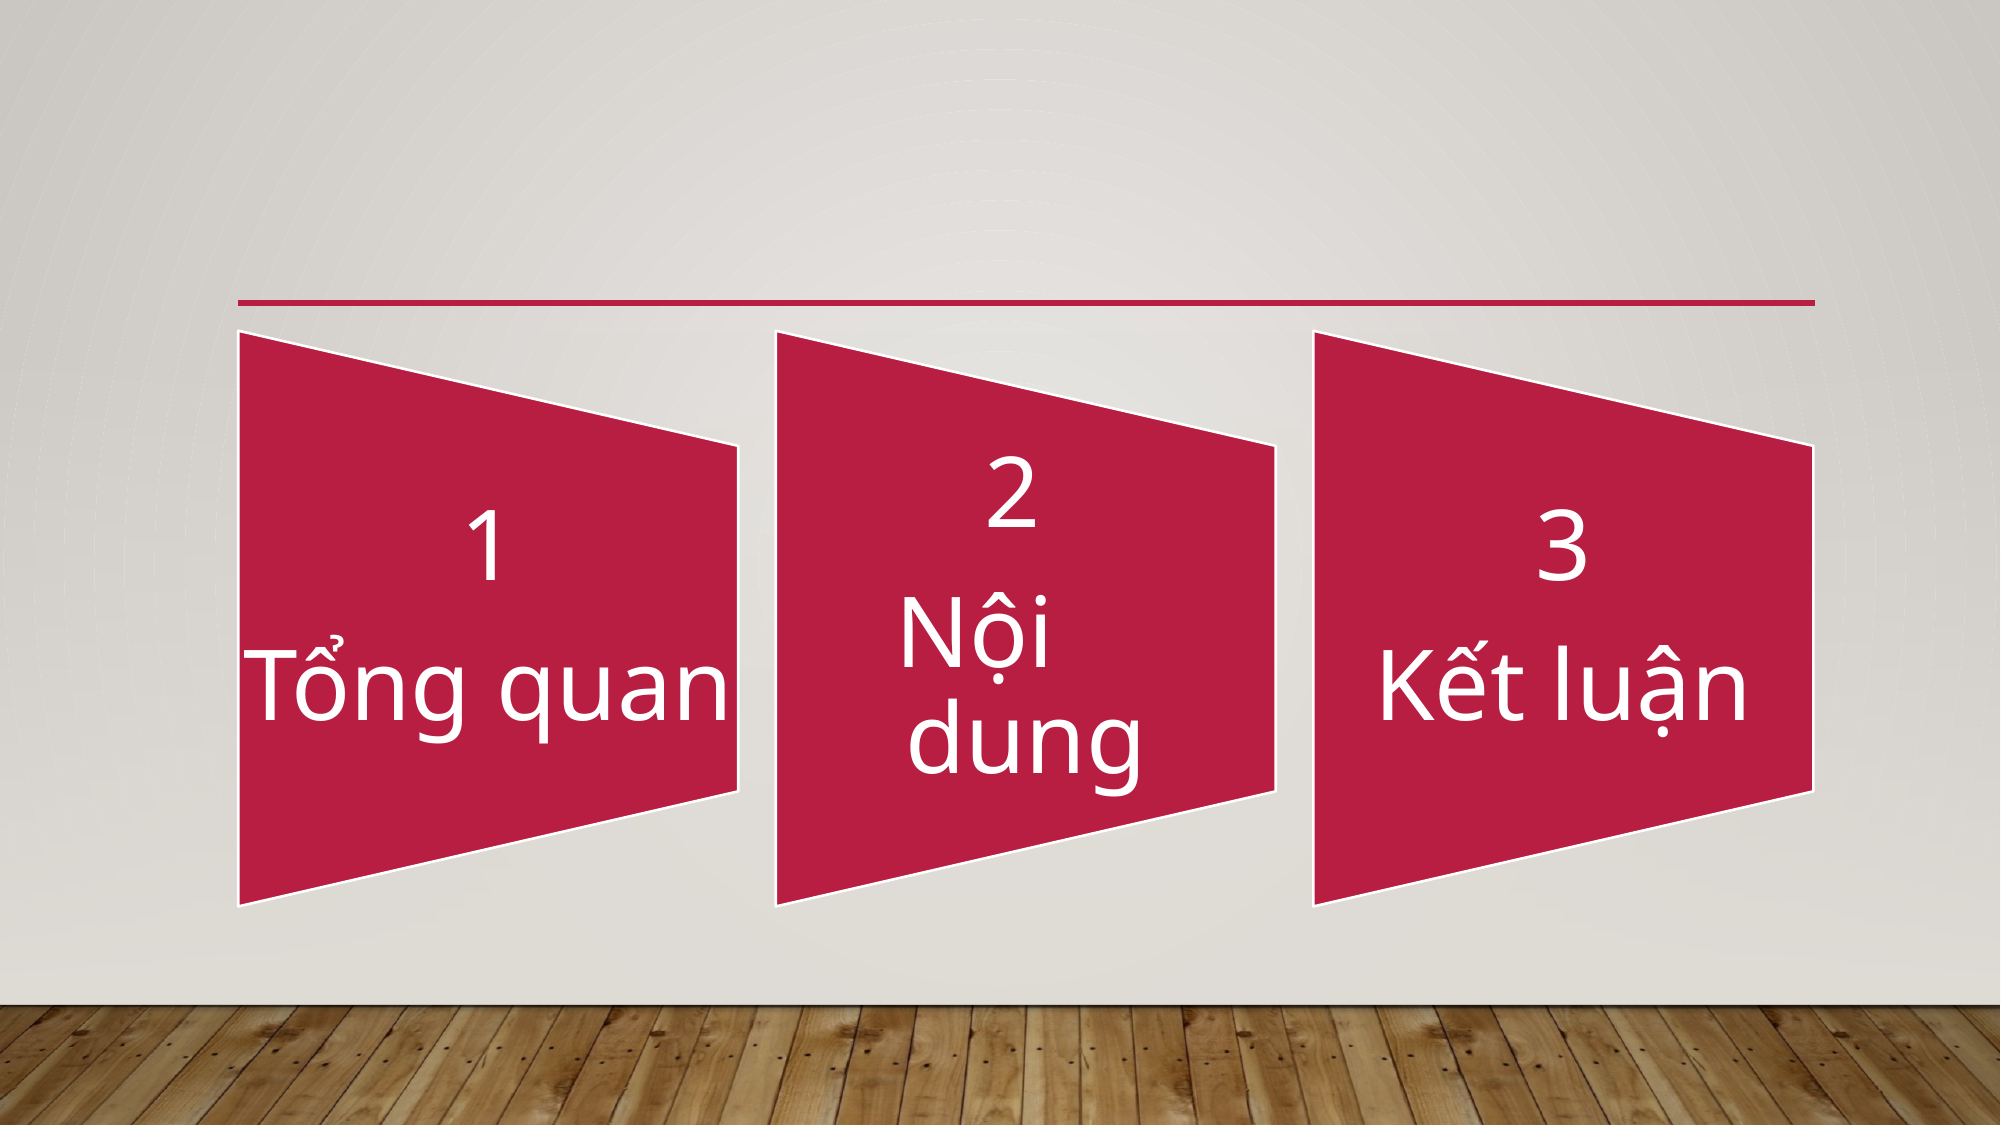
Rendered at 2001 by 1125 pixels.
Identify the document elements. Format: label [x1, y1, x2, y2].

list [237, 330, 1814, 907]
picture [0, 1005, 2000, 1125]
